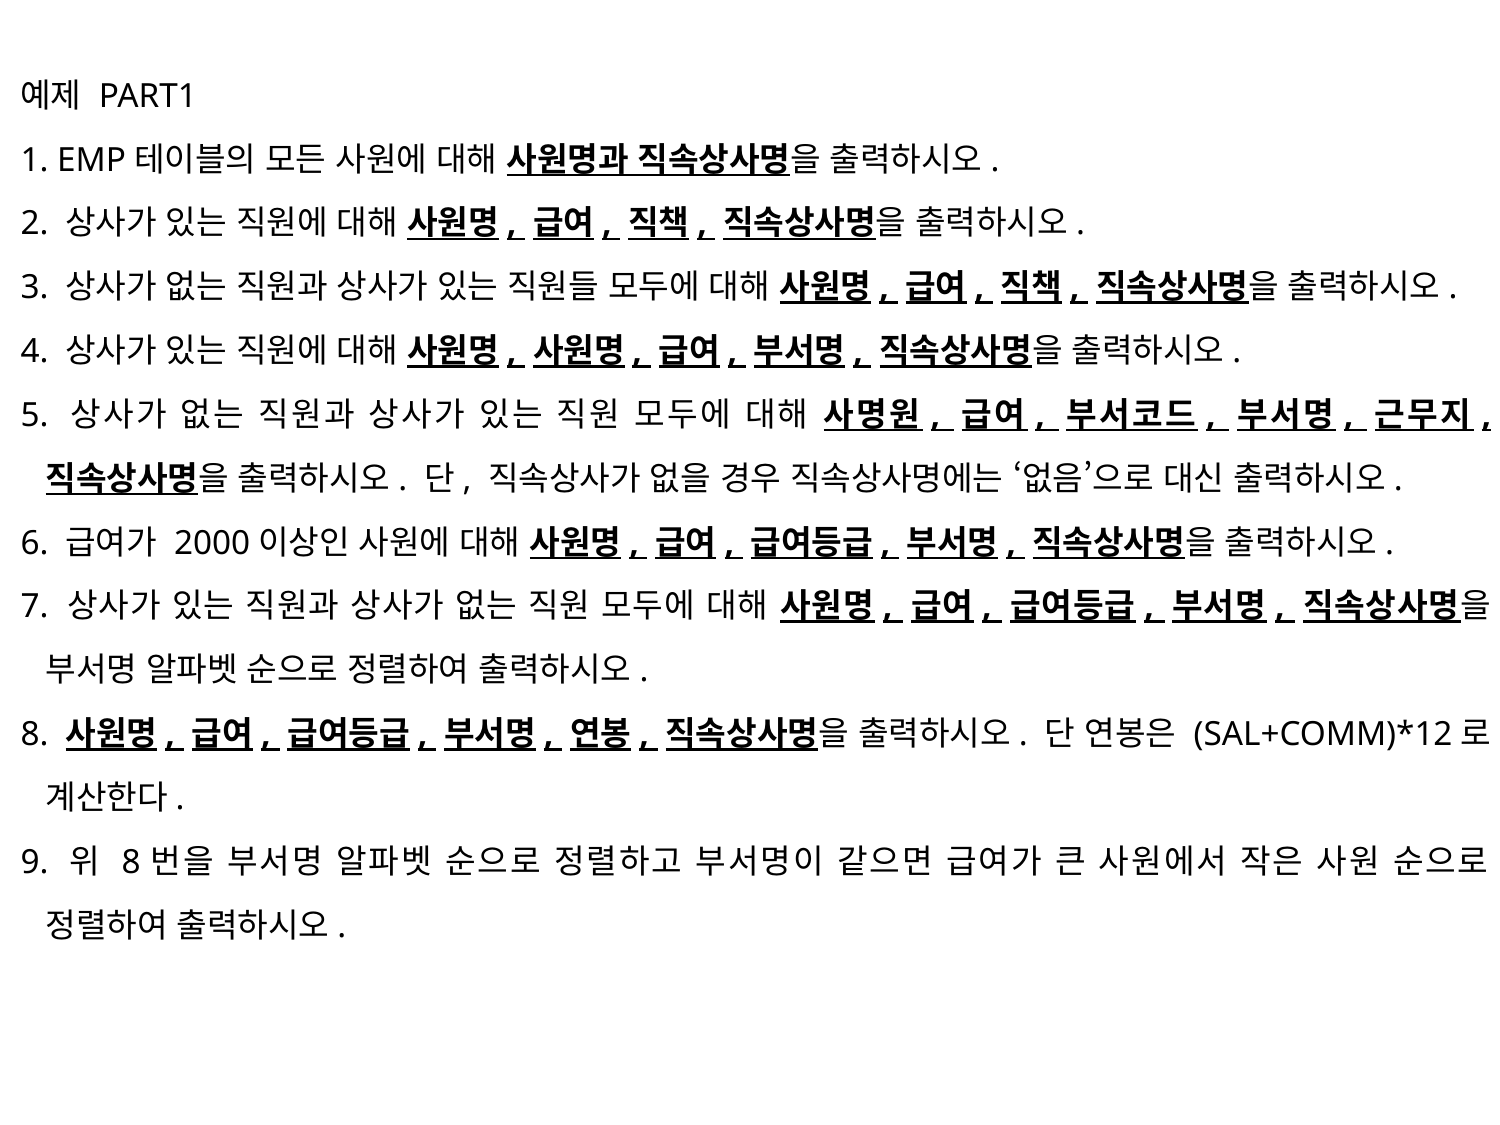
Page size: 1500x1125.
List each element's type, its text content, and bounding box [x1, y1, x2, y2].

text_box 예제 PART1 1. EMP테이블의 모든 사원에 대해 사원명과 직속상사명을 출력하시오. 2. 상사가 있는 직원에 대해 사원명, 급여, 직책, 직속상사명을 출력하시오. 3. 상사가 없는 직원과 상사가 있는 직원들 모두에 대해 사원명, 급여, 직책, 직속상사명을 출력하시오. 4. 상사가 있는 직원에 대해 사원명, 사원명, 급여, 부서명, 직속상사명을 출력하시오. 5. 상사가 없는 직원과 상사가 있는 직원 모두에 대해 사명원, 급여, 부서코드, 부서명, 근무지, 직속상사명을 출력하시오. 단, 직속상사가 없을 경우 직속상사명에는 ‘없음’으로 대신 출력하시오. 6. 급여가 2000이상인 사원에 대해 사원명, 급여, 급여등급, 부서명, 직속상사명을 출력하시오. 7. 상사가 있는 직원과 상사가 없는 직원 모두에 대해 사원명, 급여, 급여등급, 부서명, 직속상사명을 부서명 알파벳 순으로 정렬하여 출력하시오. 8. 사원명, 급여, 급여등급, 부서명, 연봉, 직속상사명을 출력하시오. 단 연봉은 (SAL+COMM)*12로 계산한다. 9. 위 8번을 부서명 알파벳 순으로 정렬하고 부서명이 같으면 급여가 큰 사원에서 작은 사원 순으로 정렬하여 출력하시오. [5, 42, 1500, 952]
